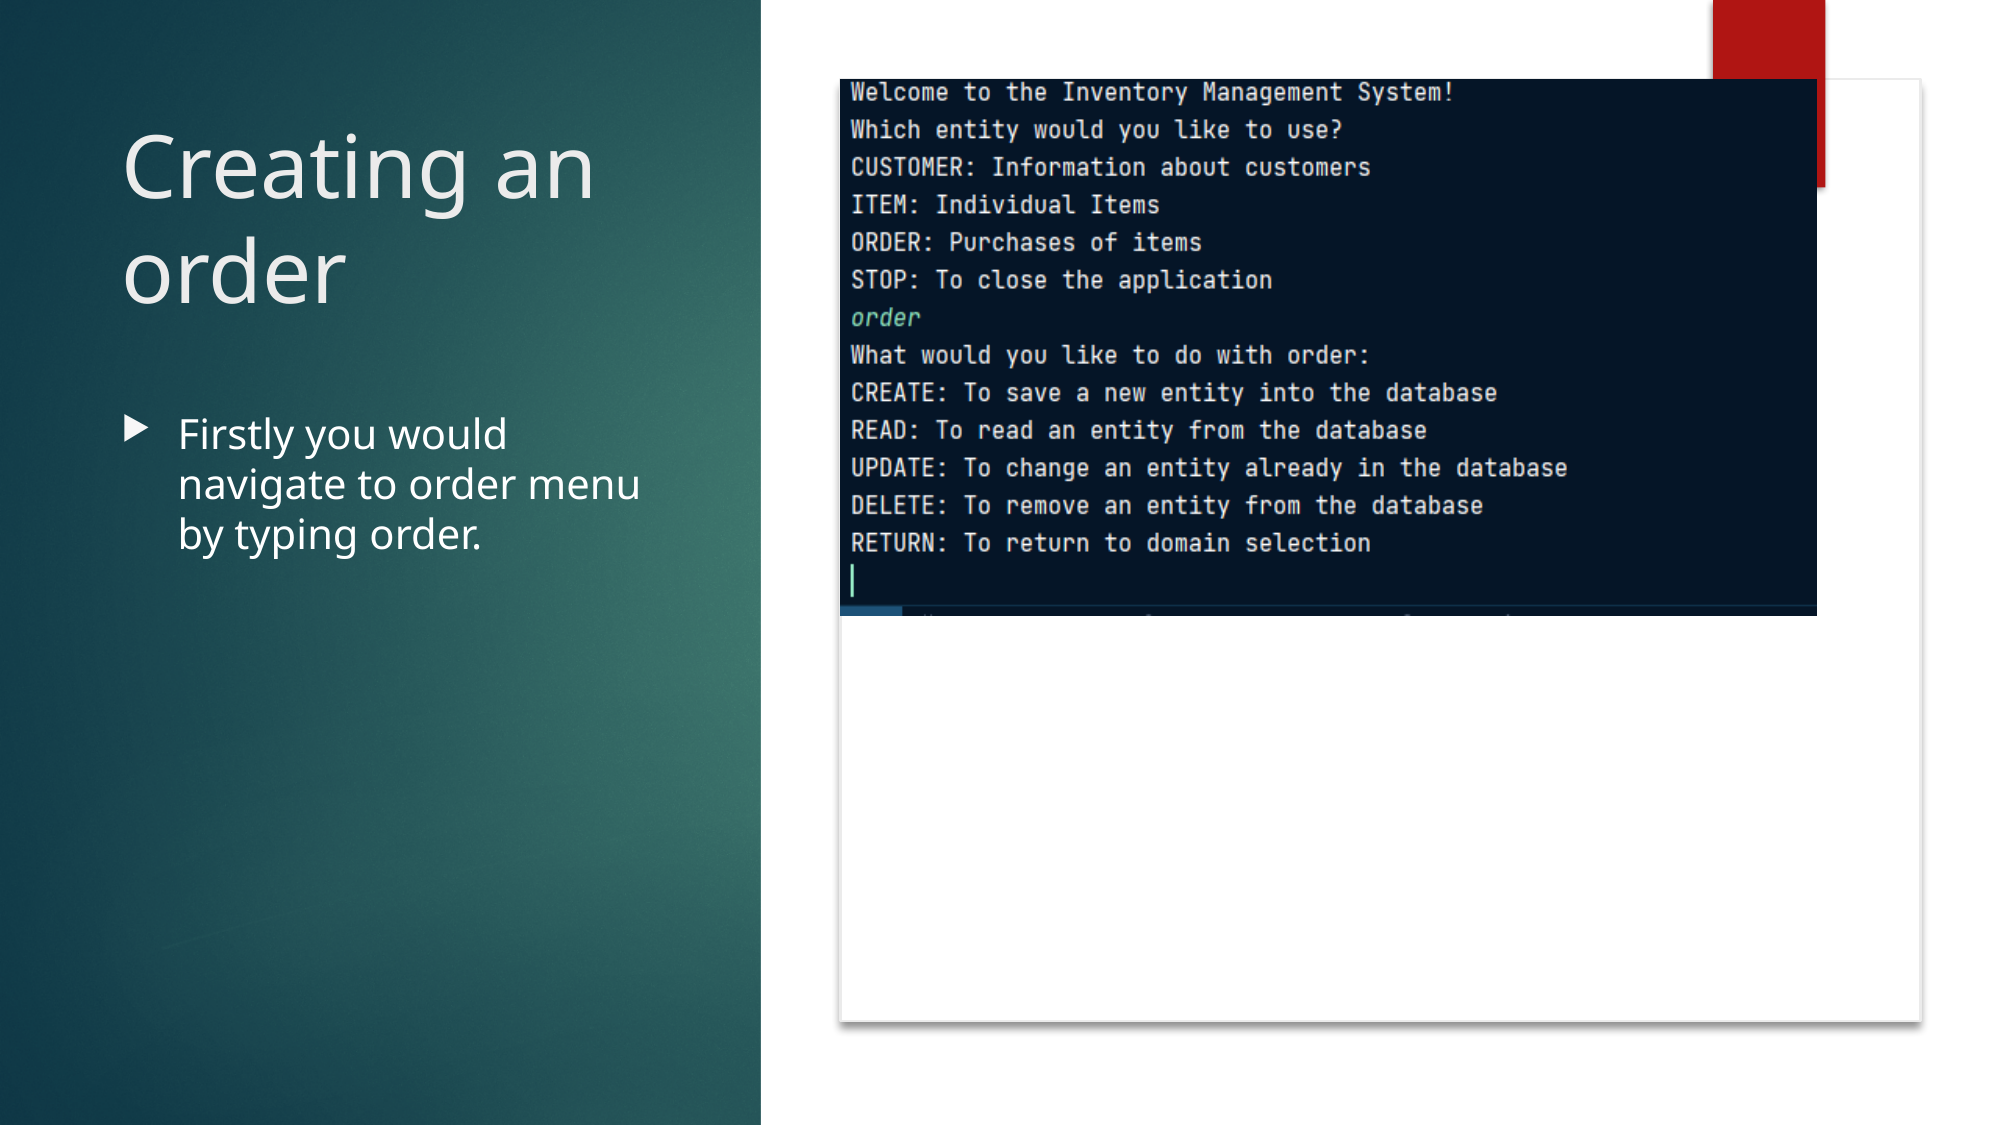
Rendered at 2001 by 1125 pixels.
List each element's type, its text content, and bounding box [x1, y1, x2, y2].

text_box [839, 78, 1922, 1022]
picture [840, 79, 1818, 616]
text_box [1712, 0, 1826, 188]
list Firstly you would navigate to order menu by typing order. [106, 399, 682, 1021]
title Creating an order [106, 103, 682, 370]
text_box [0, 0, 759, 1125]
text_box [759, 0, 2000, 1125]
